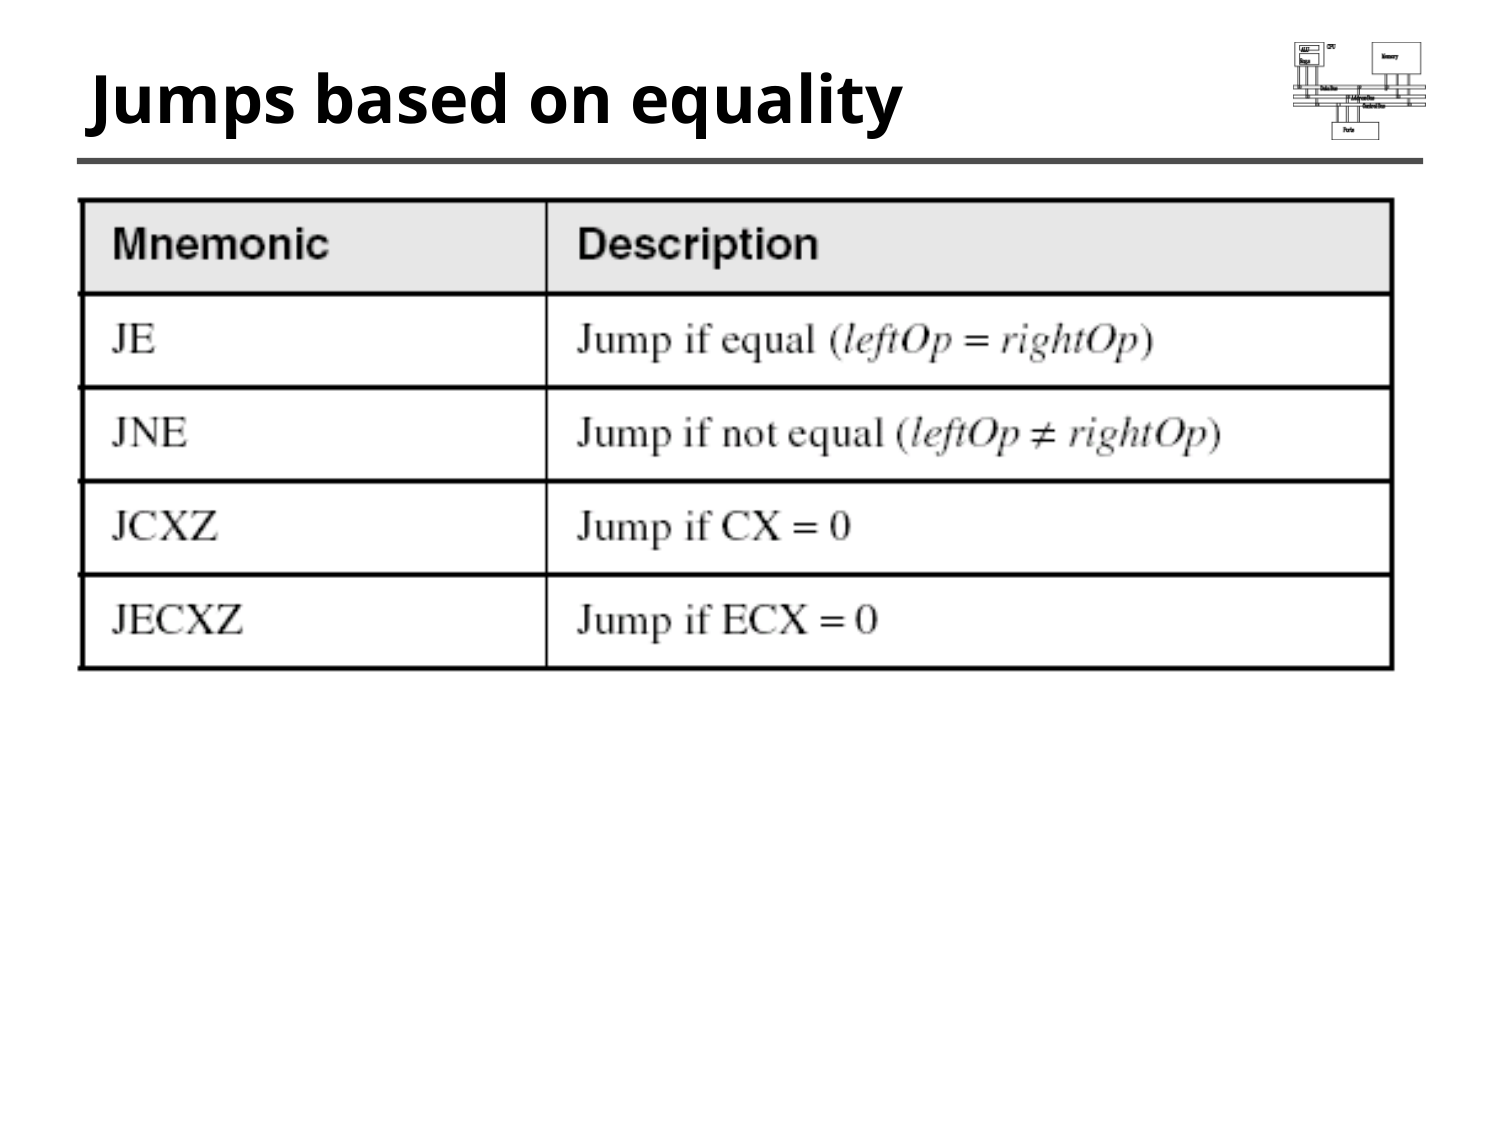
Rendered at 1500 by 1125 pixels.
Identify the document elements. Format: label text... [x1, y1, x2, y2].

title Jumps based on equality [74, 44, 1426, 150]
picture [76, 196, 1400, 674]
picture [1293, 42, 1430, 140]
